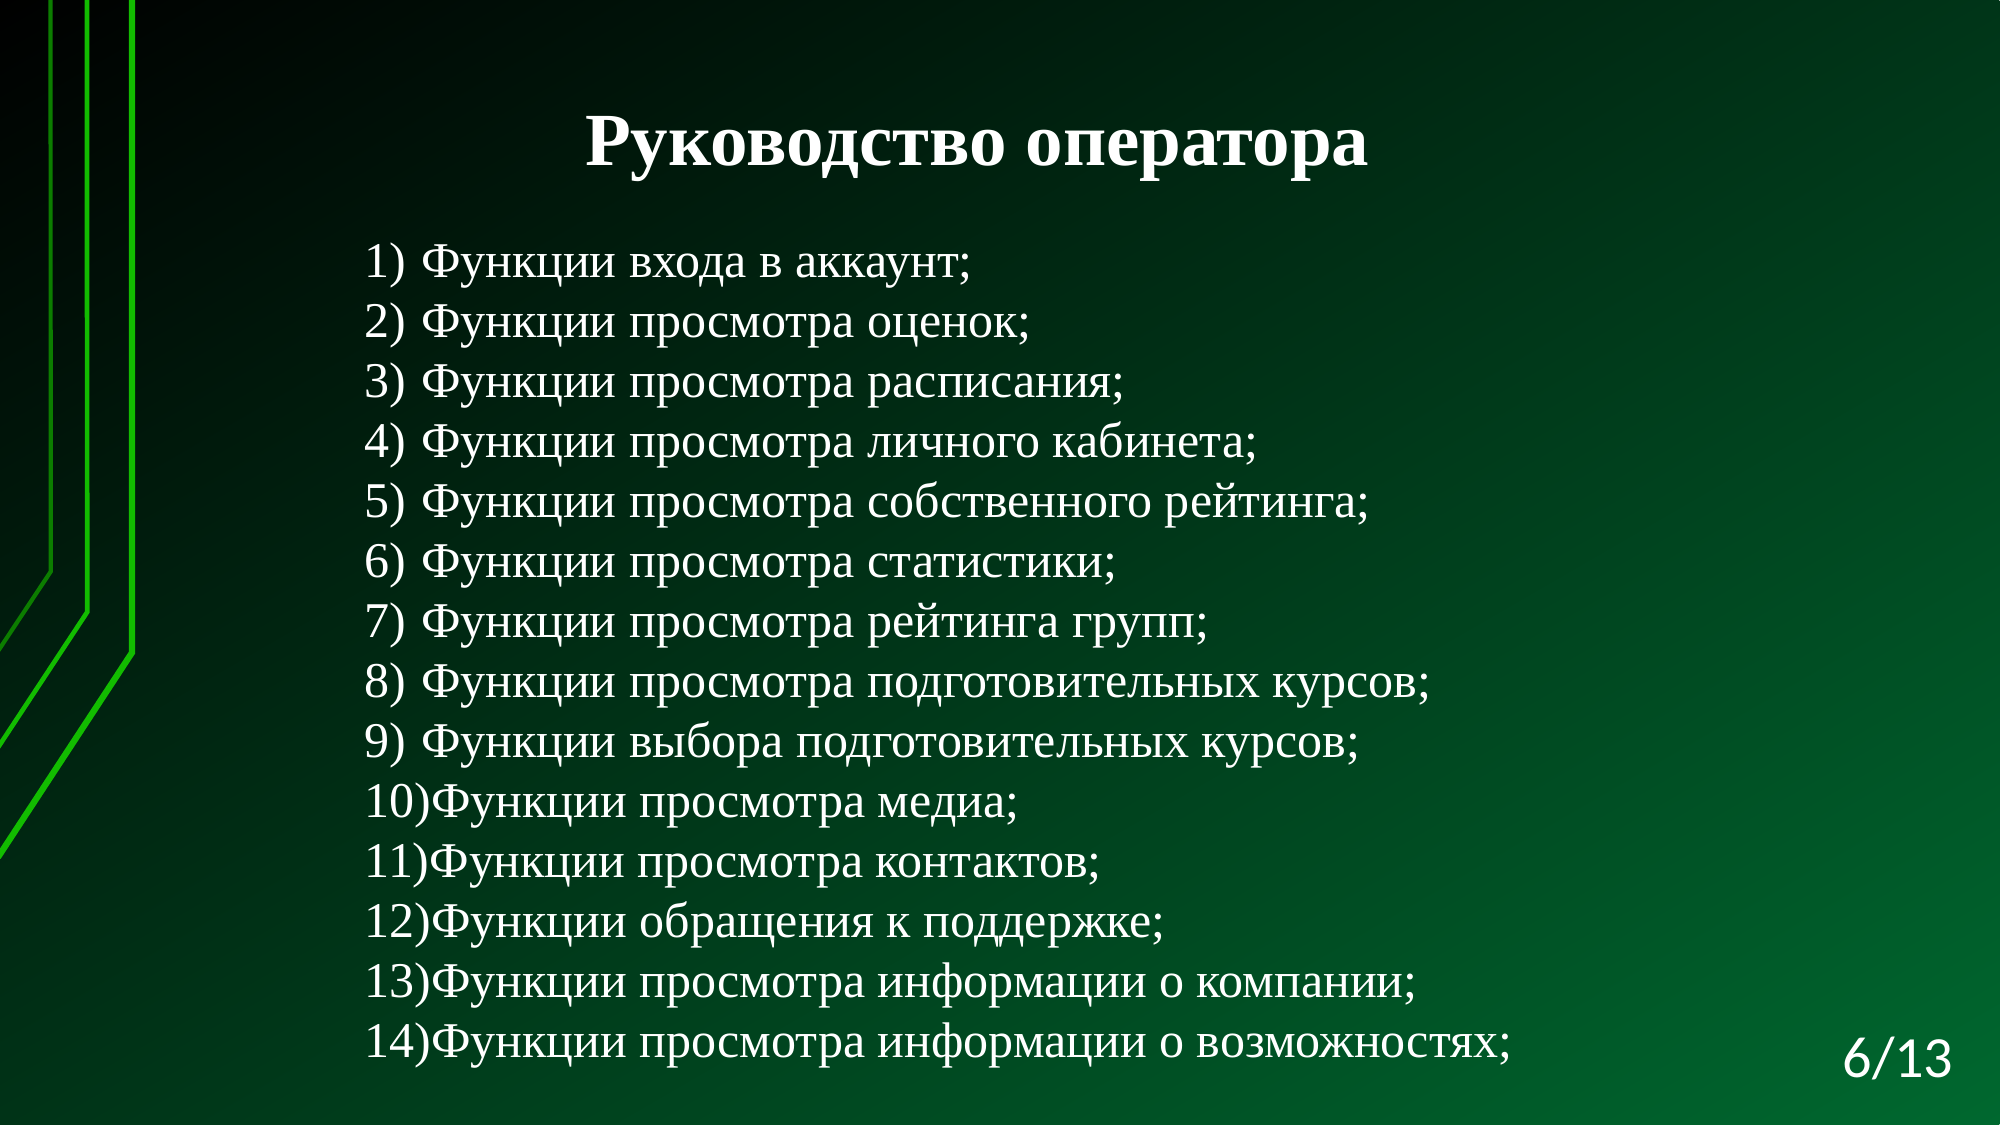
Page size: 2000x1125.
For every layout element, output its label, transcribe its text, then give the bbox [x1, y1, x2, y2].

text_box 6/13 [1827, 1011, 1969, 1097]
text_box Функции входа в аккаунт; Функции просмотра оценок; Функции просмотра расписания; Функции просмотра личного кабинета; Функции просмотра собственного рейтинга; Функции просмотра статистики; Функции просмотра рейтинга групп; Функции просмотра подготовительных курсов; Функции выбора подготовительных курсов; Функции просмотра медиа; Функции просмотра контактов; Функции обращения к поддержке; Функции просмотра информации о компании; Функции просмотра информации о возможностях; [350, 219, 1541, 1075]
text_box Руководство оператора [570, 93, 1429, 202]
